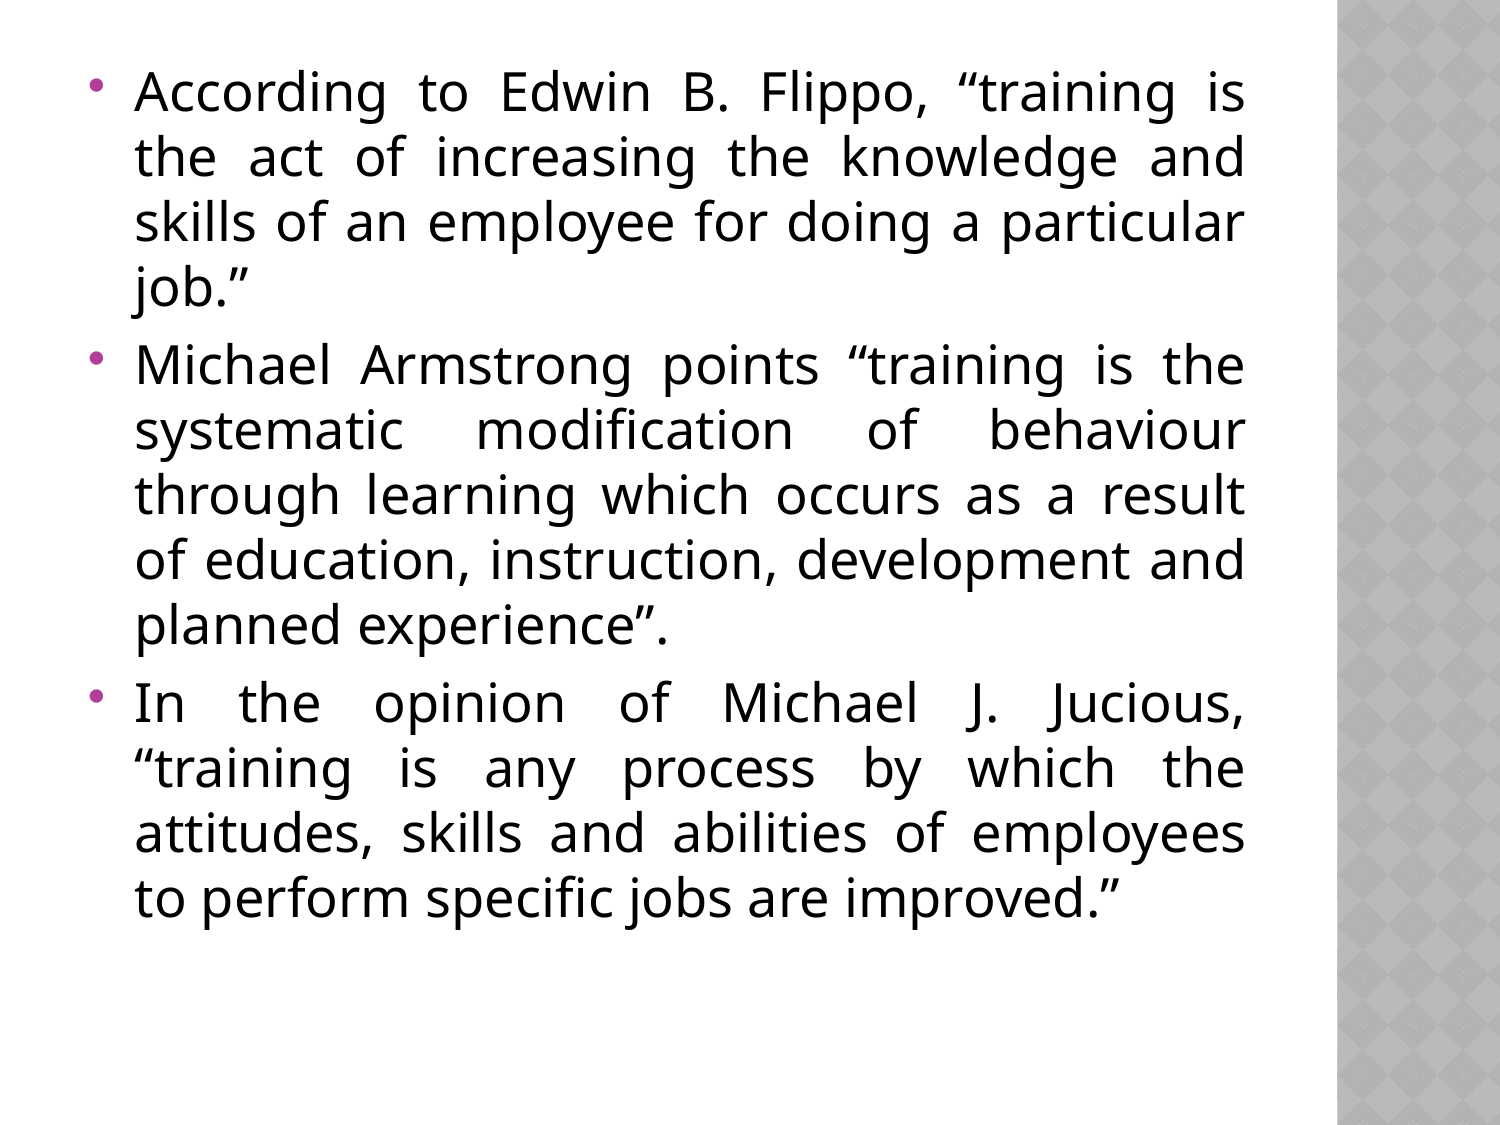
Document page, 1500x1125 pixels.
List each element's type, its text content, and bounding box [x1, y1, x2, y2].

list According to Edwin B. Flippo, “training is the act of increasing the knowledge and skills of an employee for doing a particular job.” Michael Armstrong points “training is the systematic modification of behaviour through learning which occurs as a result of education, instruction, development and planned experi­ence”. In the opinion of Michael J. Jucious, “training is any process by which the attitudes, skills and abilities of employees to perform specific jobs are improved.” [75, 50, 1263, 1059]
